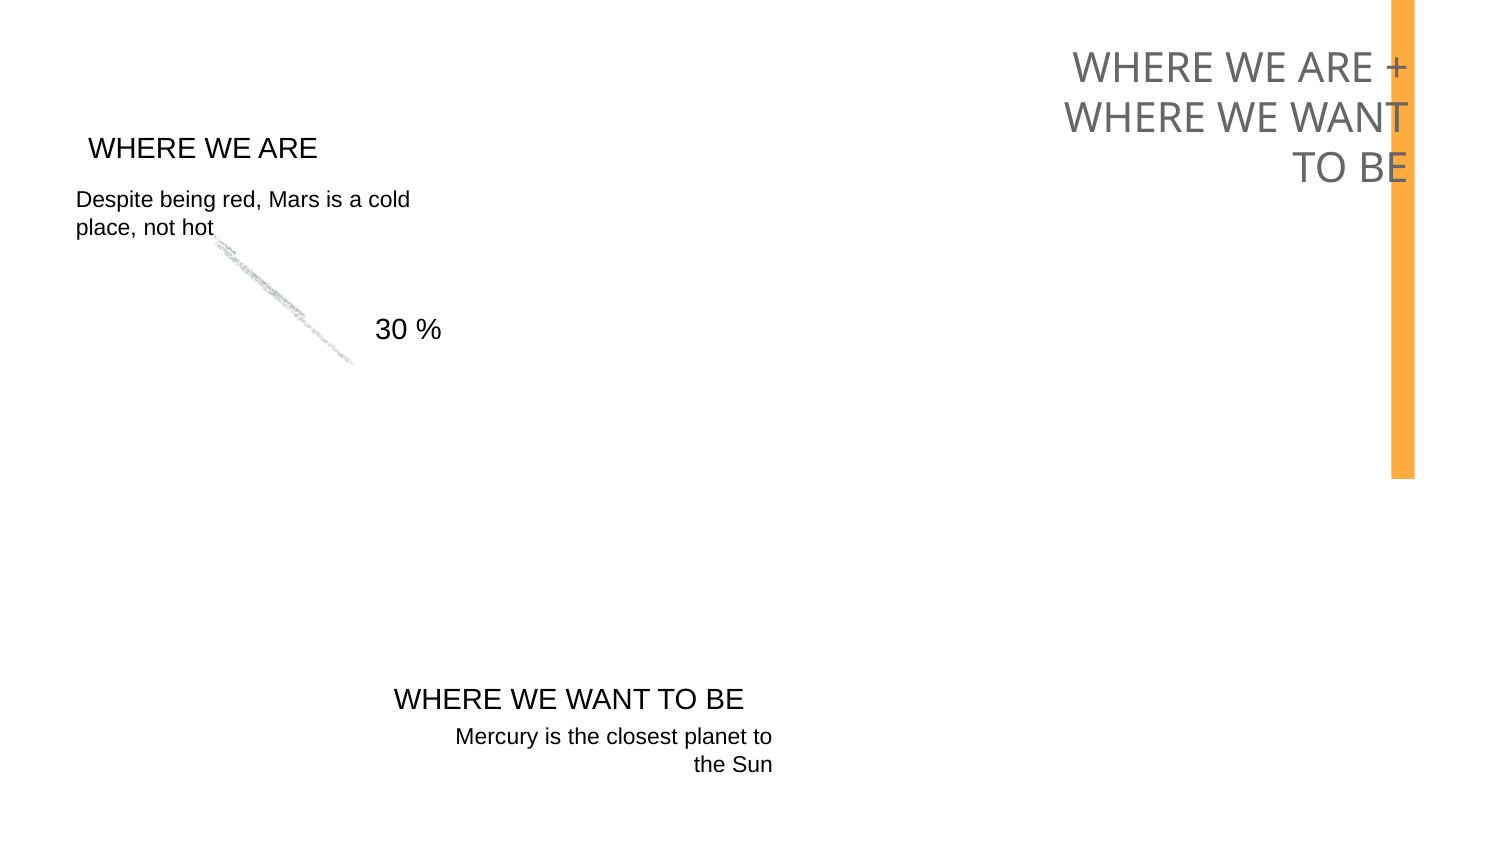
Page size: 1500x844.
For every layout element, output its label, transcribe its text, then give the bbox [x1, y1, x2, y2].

text_box Despite being red, Mars is a cold place, not hot [61, 170, 430, 259]
text_box WHERE WE WANT TO BE [245, 599, 760, 731]
text_box Mercury is the closest planet to the Sun [419, 707, 788, 796]
text_box WHERE WE ARE [73, 48, 589, 180]
title WHERE WE ARE + WHERE WE WANT TO BE [992, 65, 1424, 207]
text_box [205, 210, 364, 397]
text_box 30 % [368, 303, 596, 353]
